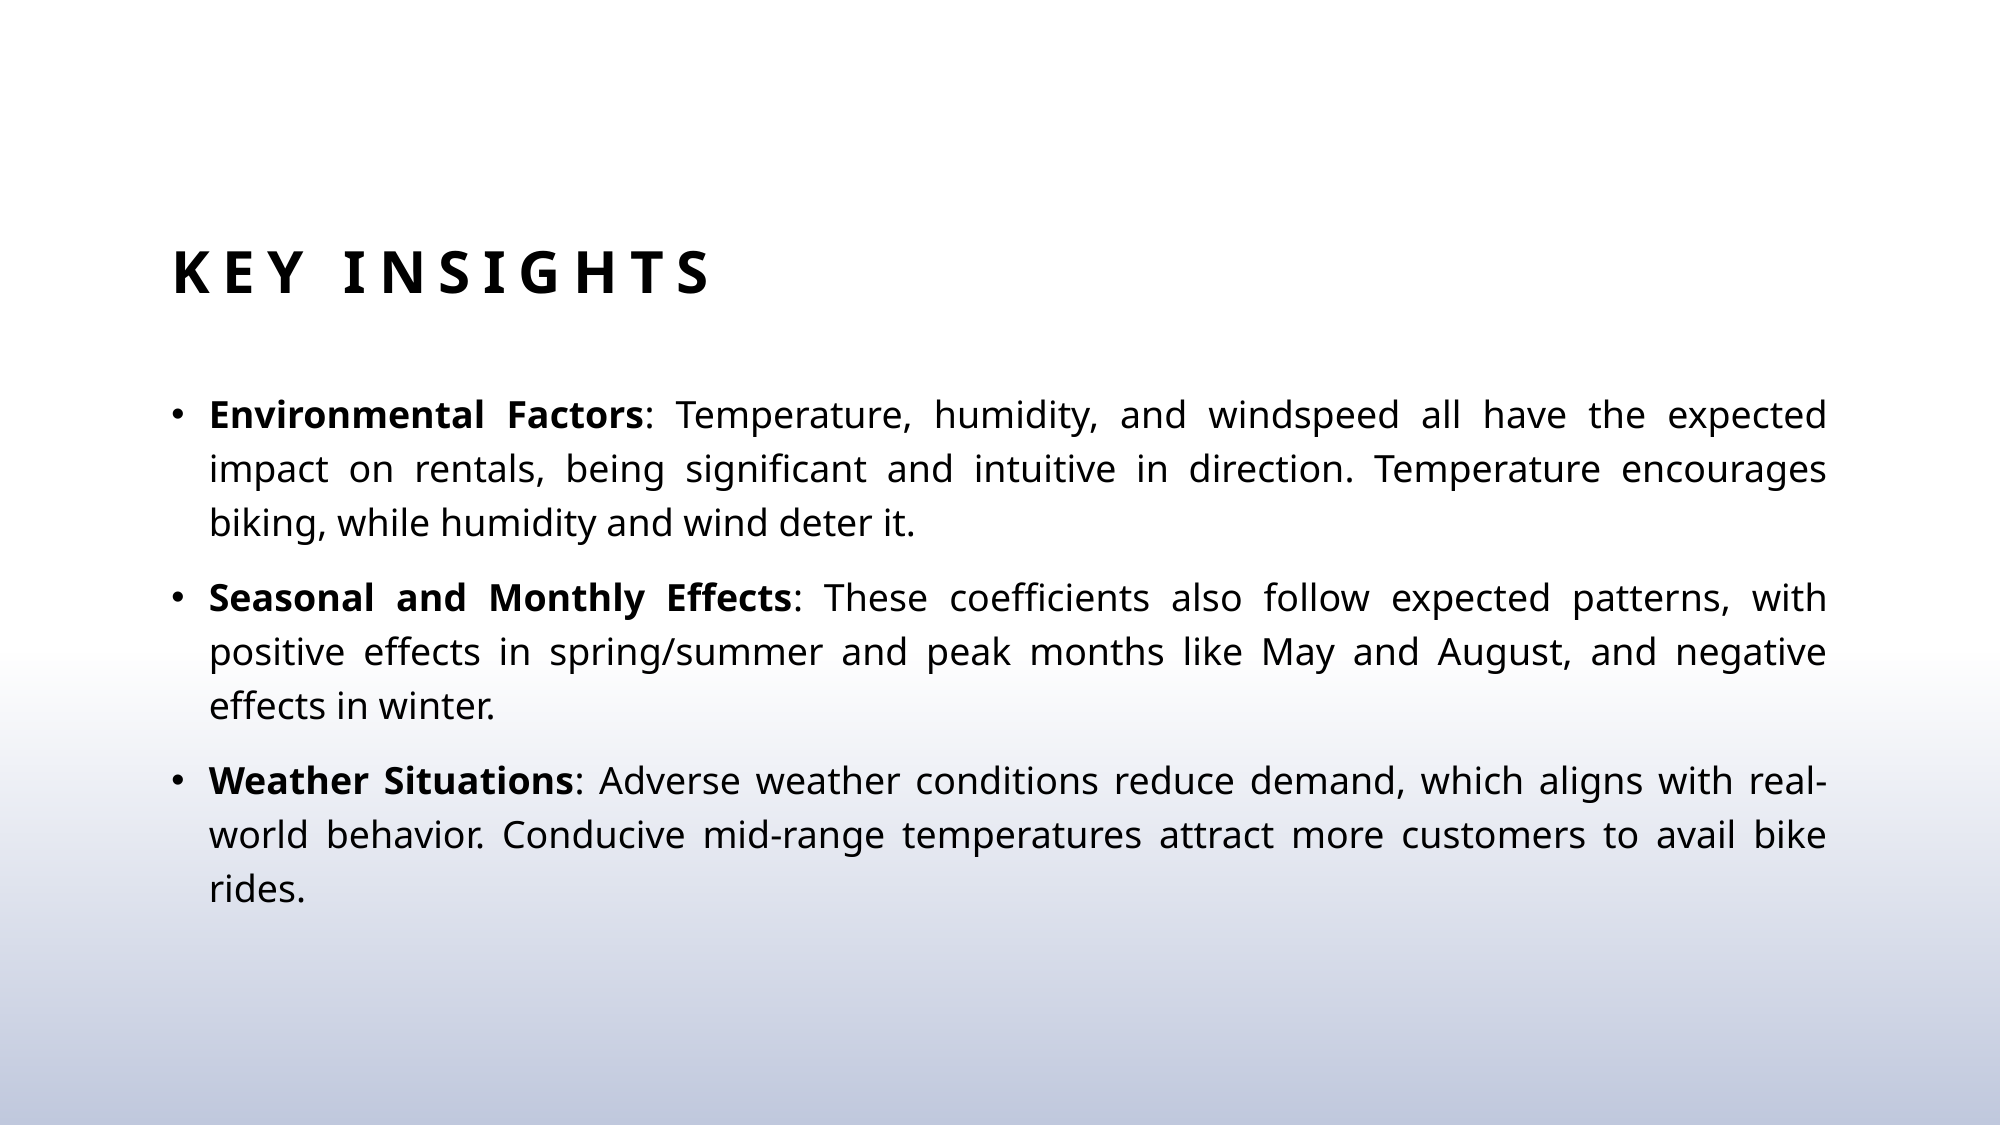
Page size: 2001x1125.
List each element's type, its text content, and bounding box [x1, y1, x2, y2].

title Key Insights [156, 124, 1844, 313]
list Environmental Factors: Temperature, humidity, and windspeed all have the expected impact on rentals, being significant and intuitive in direction. Temperature encourages biking, while humidity and wind deter it. Seasonal and Monthly Effects: These coefficients also follow expected patterns, with positive effects in spring/summer and peak months like May and August, and negative effects in winter. Weather Situations: Adverse weather conditions reduce demand, which aligns with real-world behavior. Conducive mid-range temperatures attract more customers to avail bike rides. [156, 375, 1844, 1014]
